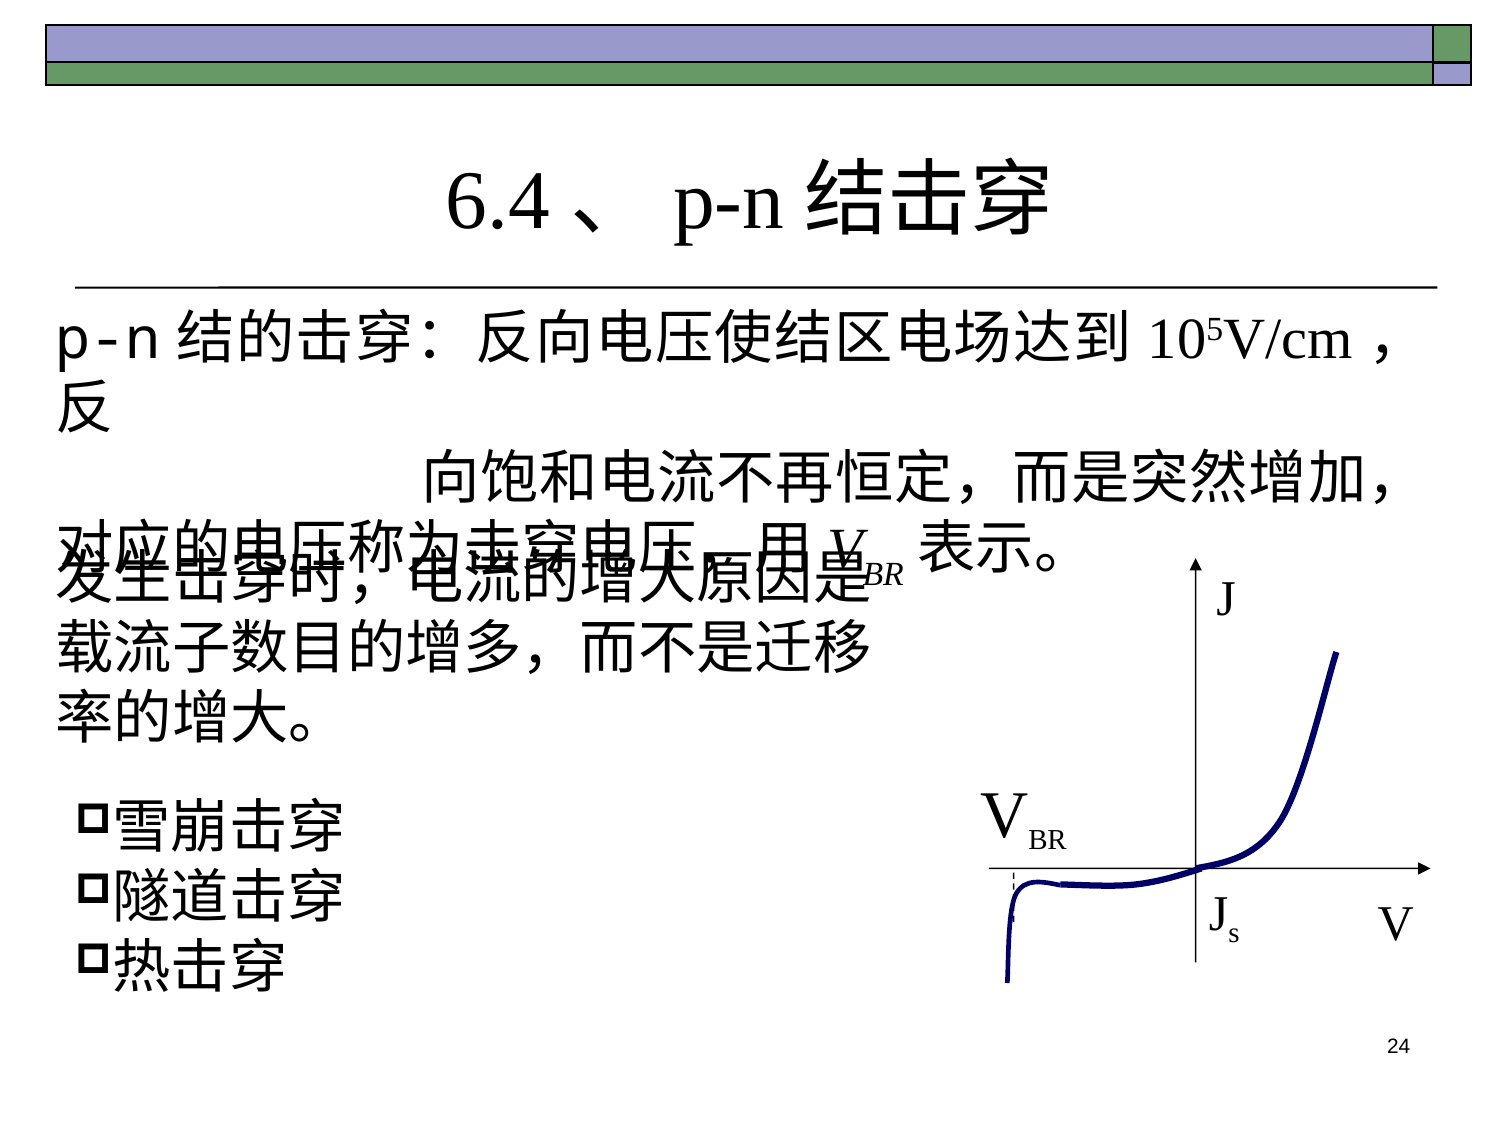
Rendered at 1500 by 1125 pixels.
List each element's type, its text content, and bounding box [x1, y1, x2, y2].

text_box 雪崩击穿 隧道击穿 热击穿 [60, 781, 573, 1007]
text_box p-n结的击穿：反向电压使结区电场达到105V/cm，反 向饱和电流不再恒定，而是突然增加，对应的电压称为击穿电压，用VBR表示。 [41, 292, 1442, 670]
text_box 6.4、p-n结击穿 [137, 137, 1363, 253]
slide_number 24 [1112, 1025, 1425, 1100]
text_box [962, 557, 1431, 984]
text_box 发生击穿时，电流的增大原因是载流子数目的增多，而不是迁移率的增大。 [41, 533, 930, 758]
